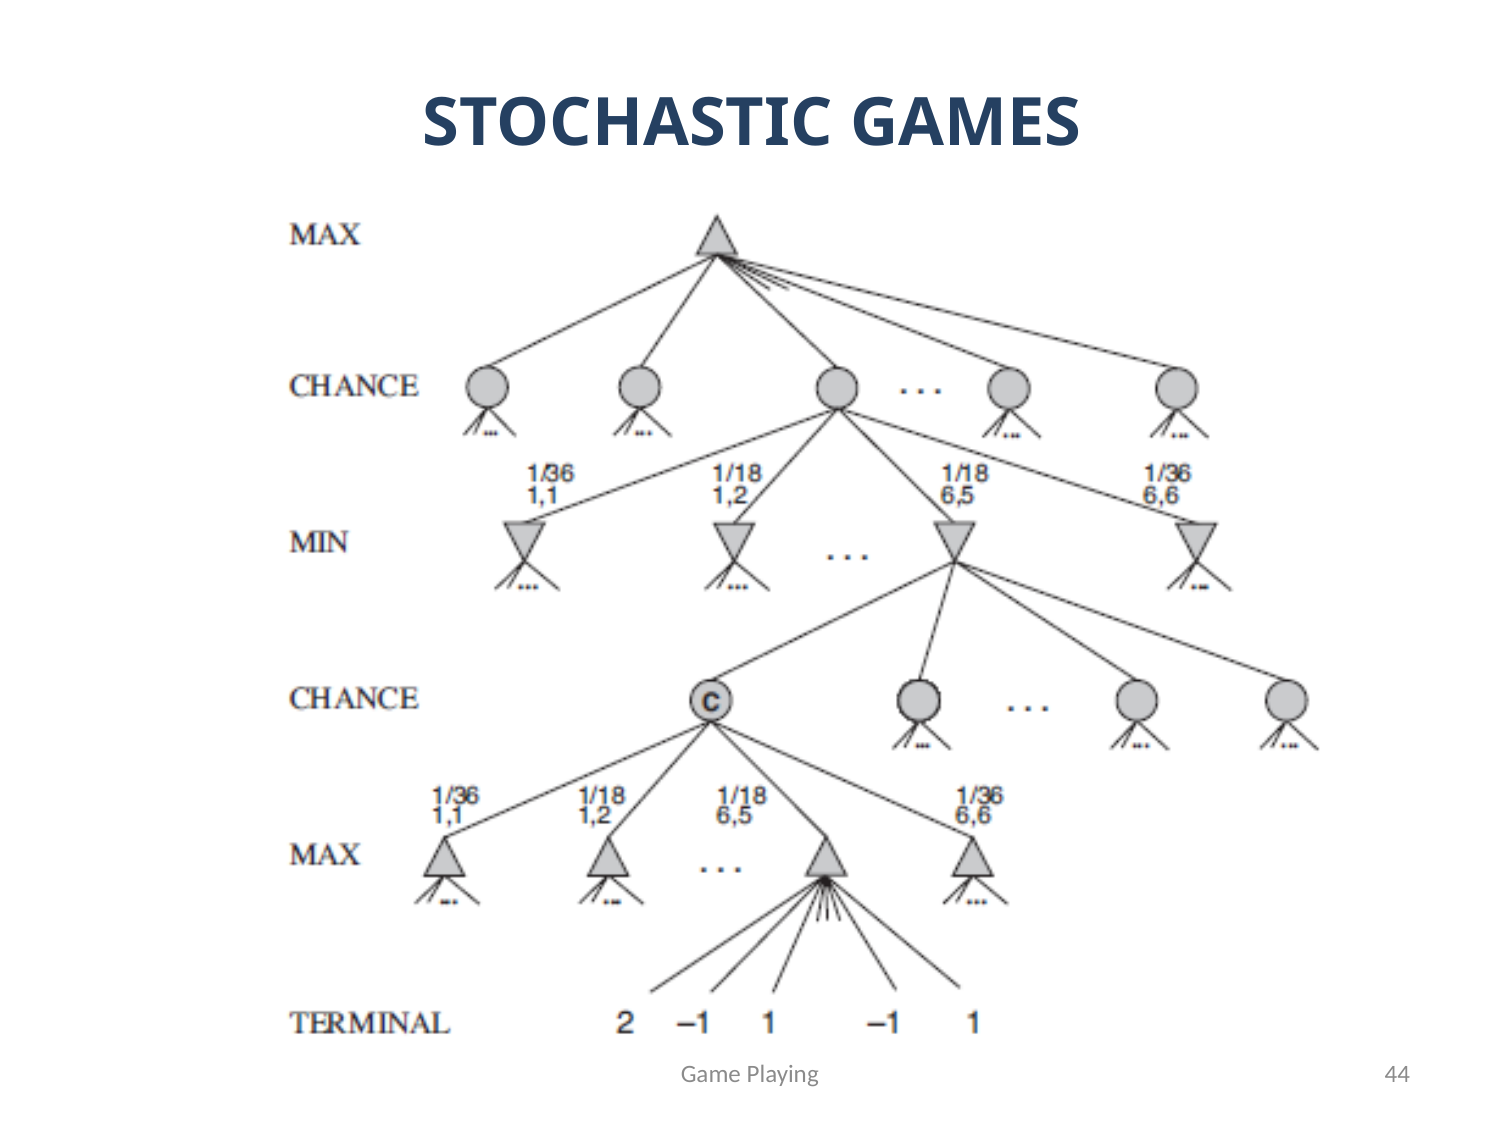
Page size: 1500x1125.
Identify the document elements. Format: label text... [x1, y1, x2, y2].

title STOCHASTIC GAMES [77, 24, 1428, 213]
slide_number 44 [1074, 1042, 1425, 1103]
footer Game Playing [512, 1065, 988, 1103]
picture [144, 199, 1395, 1056]
